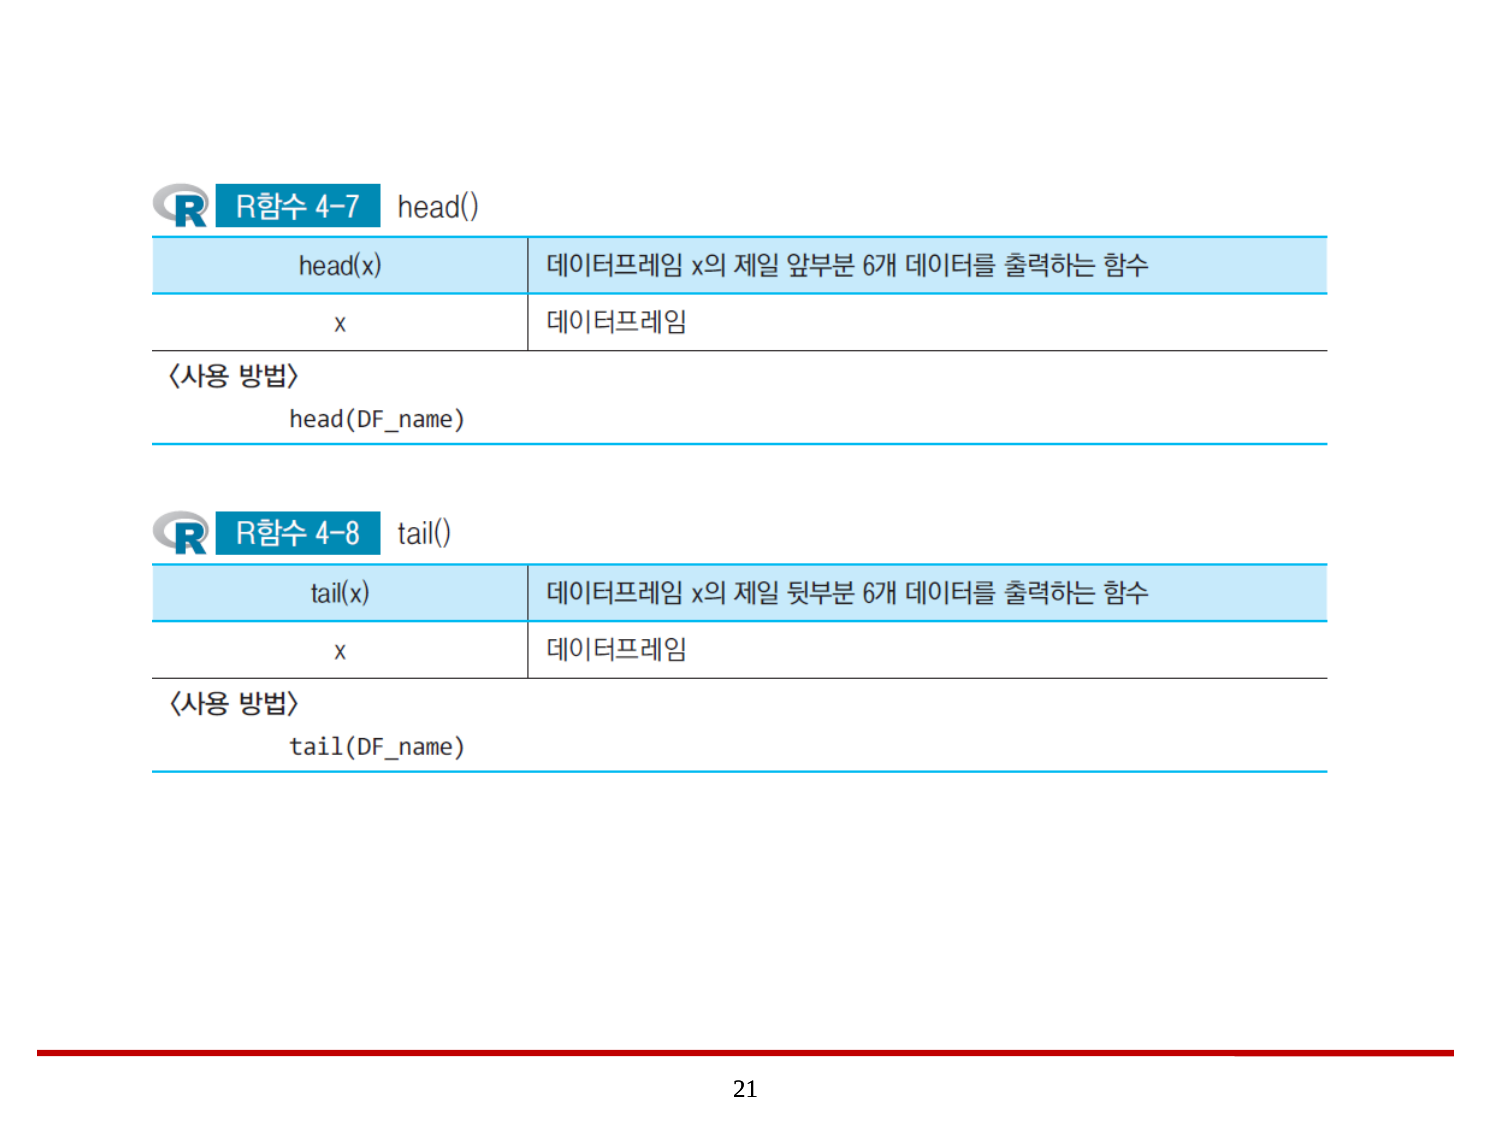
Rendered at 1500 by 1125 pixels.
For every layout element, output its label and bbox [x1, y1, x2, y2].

picture [152, 143, 1348, 785]
